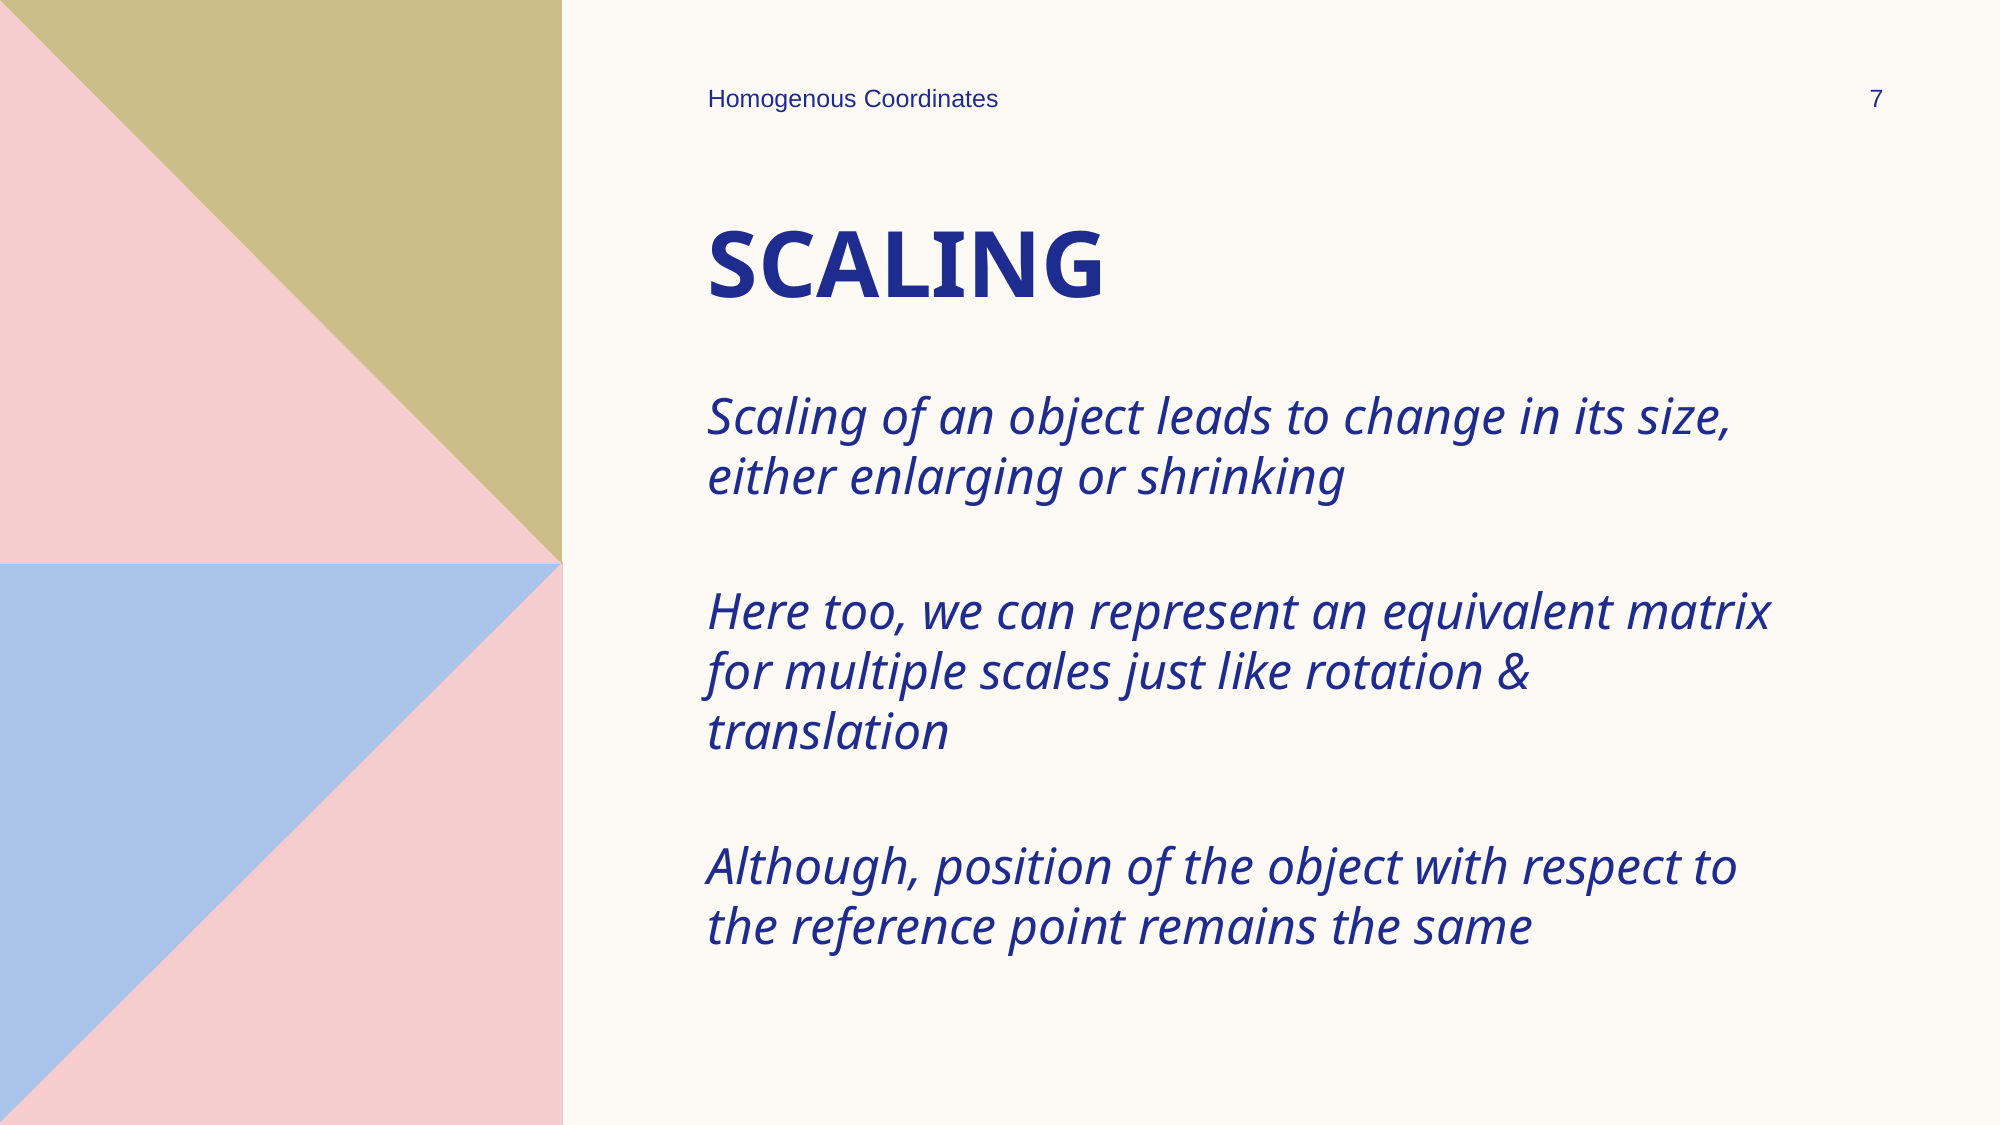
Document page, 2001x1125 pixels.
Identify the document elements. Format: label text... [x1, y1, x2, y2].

footer Homogenous Coordinates [693, 75, 1218, 120]
list Scaling of an object leads to change in its size, either enlarging or shrinking Here too, we can represent an equivalent matrix for multiple scales just like rotation & translation Although, position of the object with respect to the reference point remains the same [693, 376, 1803, 997]
slide_number 7 [1795, 75, 1958, 120]
title scaling [693, 198, 1803, 325]
